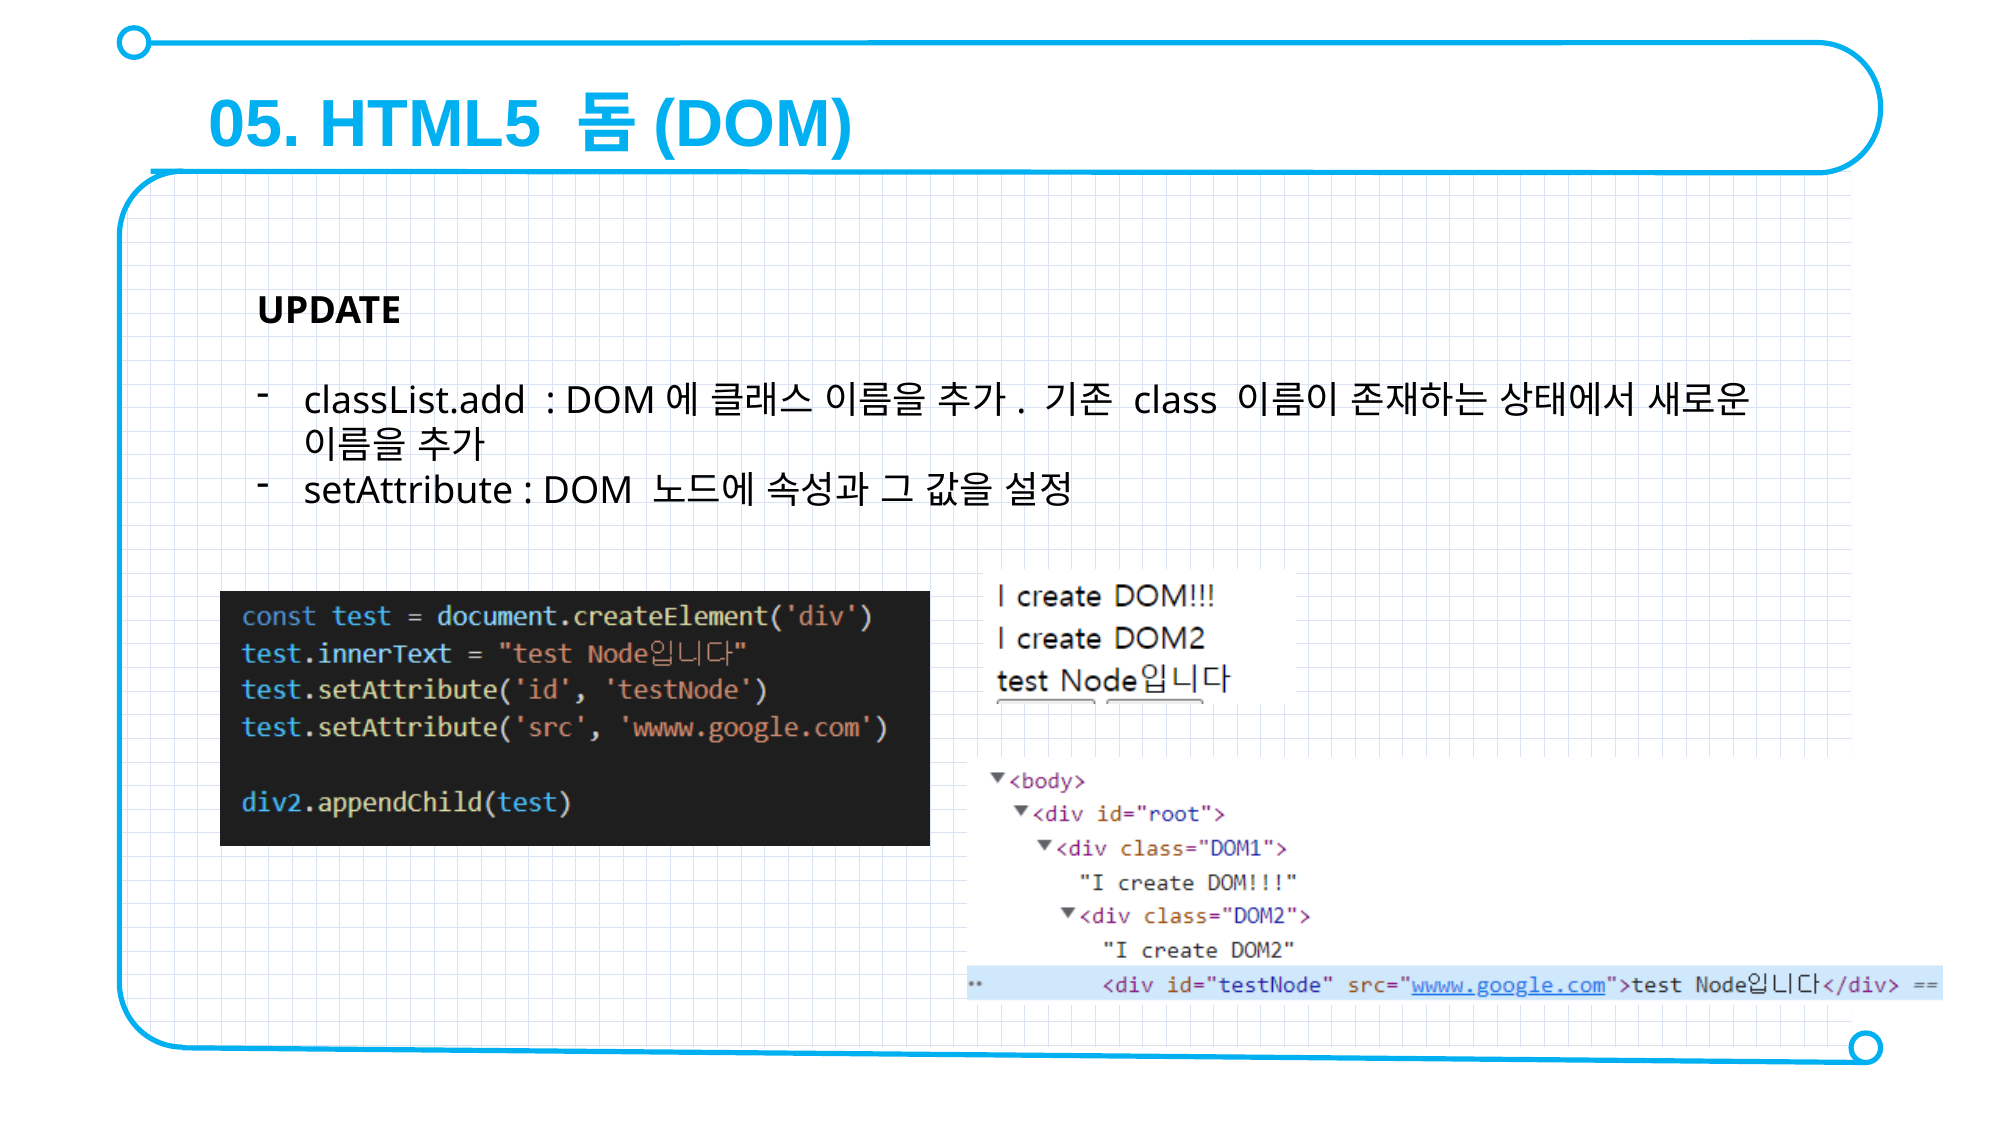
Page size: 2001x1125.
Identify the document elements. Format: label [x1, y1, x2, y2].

text_box [119, 27, 1881, 1063]
picture [220, 591, 930, 846]
picture [967, 757, 1943, 1005]
picture [983, 569, 1296, 704]
